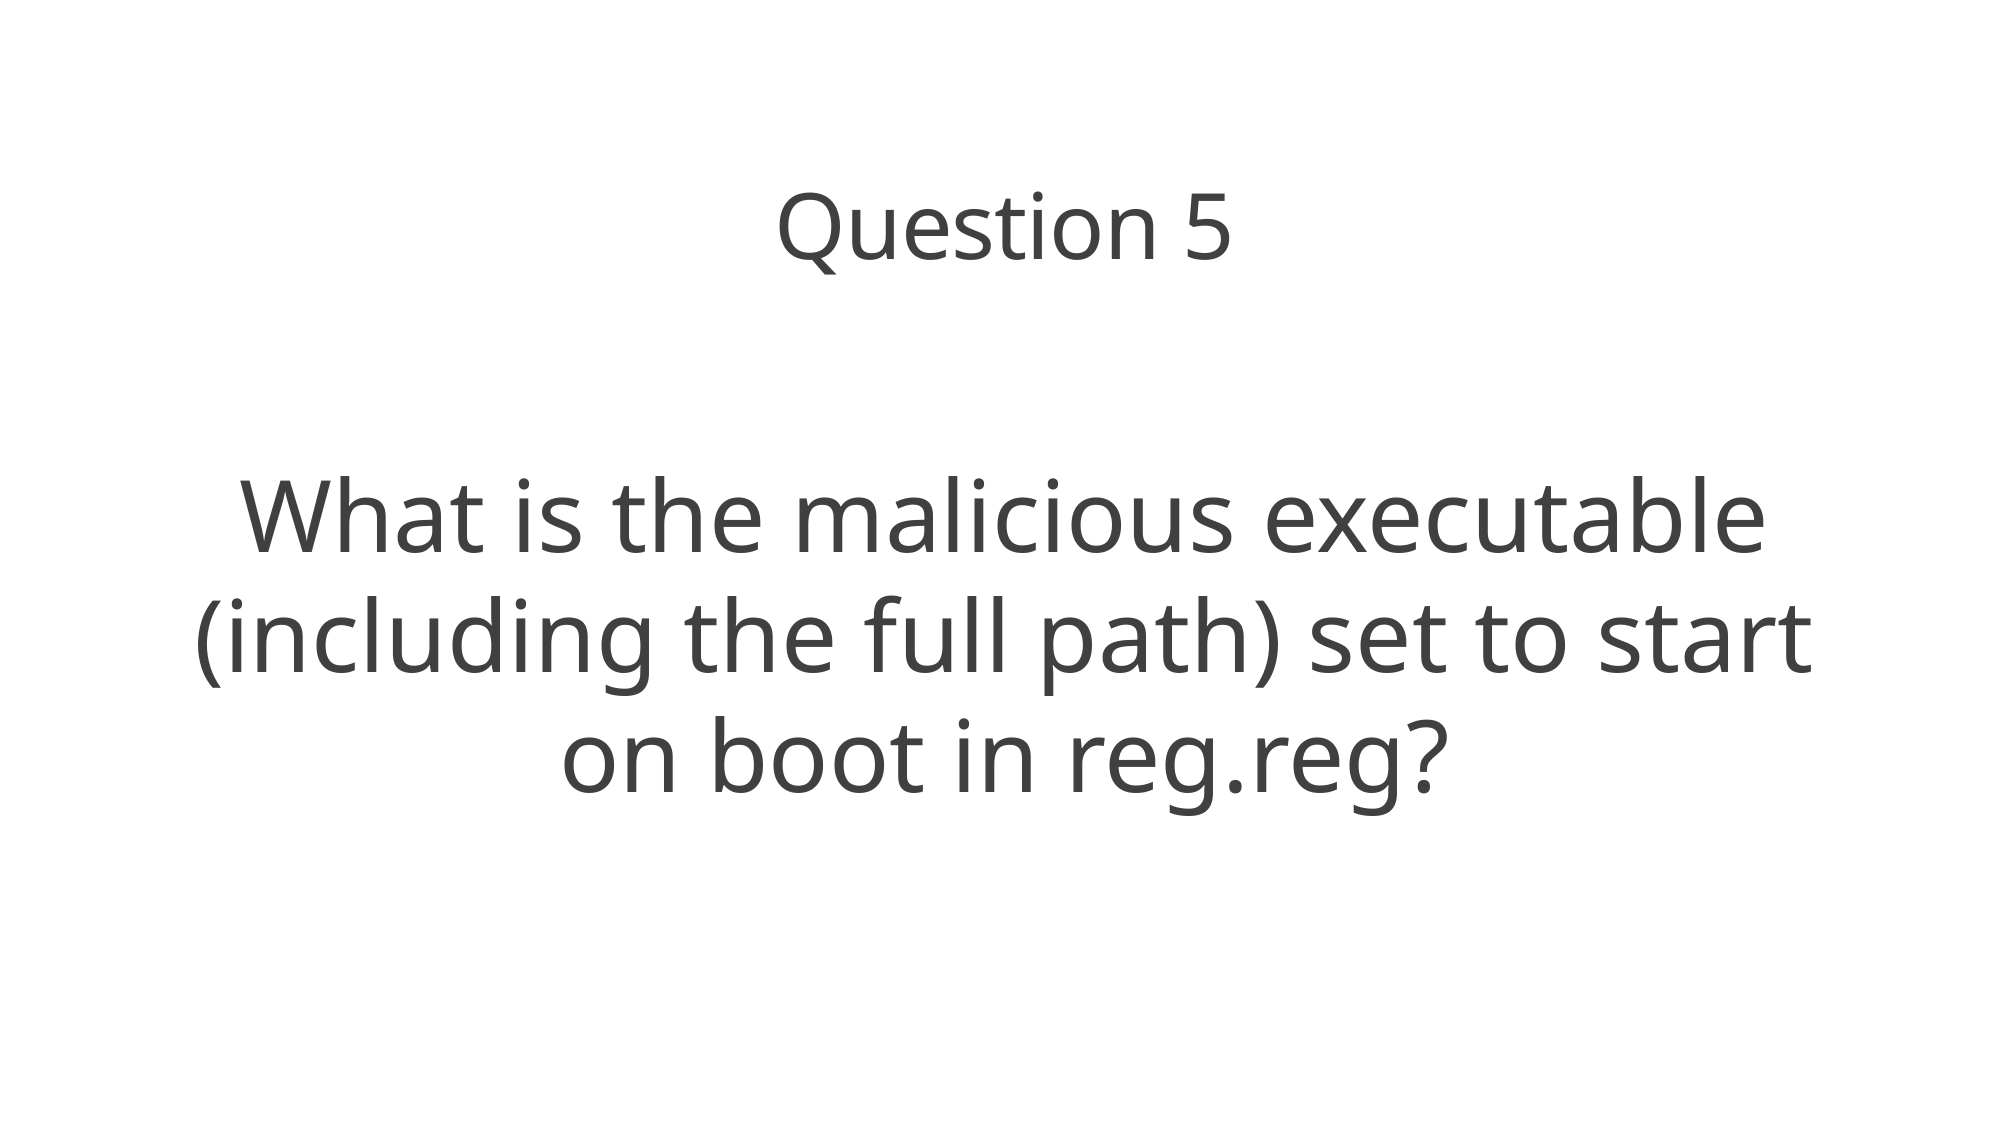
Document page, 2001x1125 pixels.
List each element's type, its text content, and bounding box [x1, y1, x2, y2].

list What is the malicious executable (including the full path) set to start on boot in reg.reg? [180, 302, 1830, 963]
title Question 5 [180, 47, 1830, 285]
